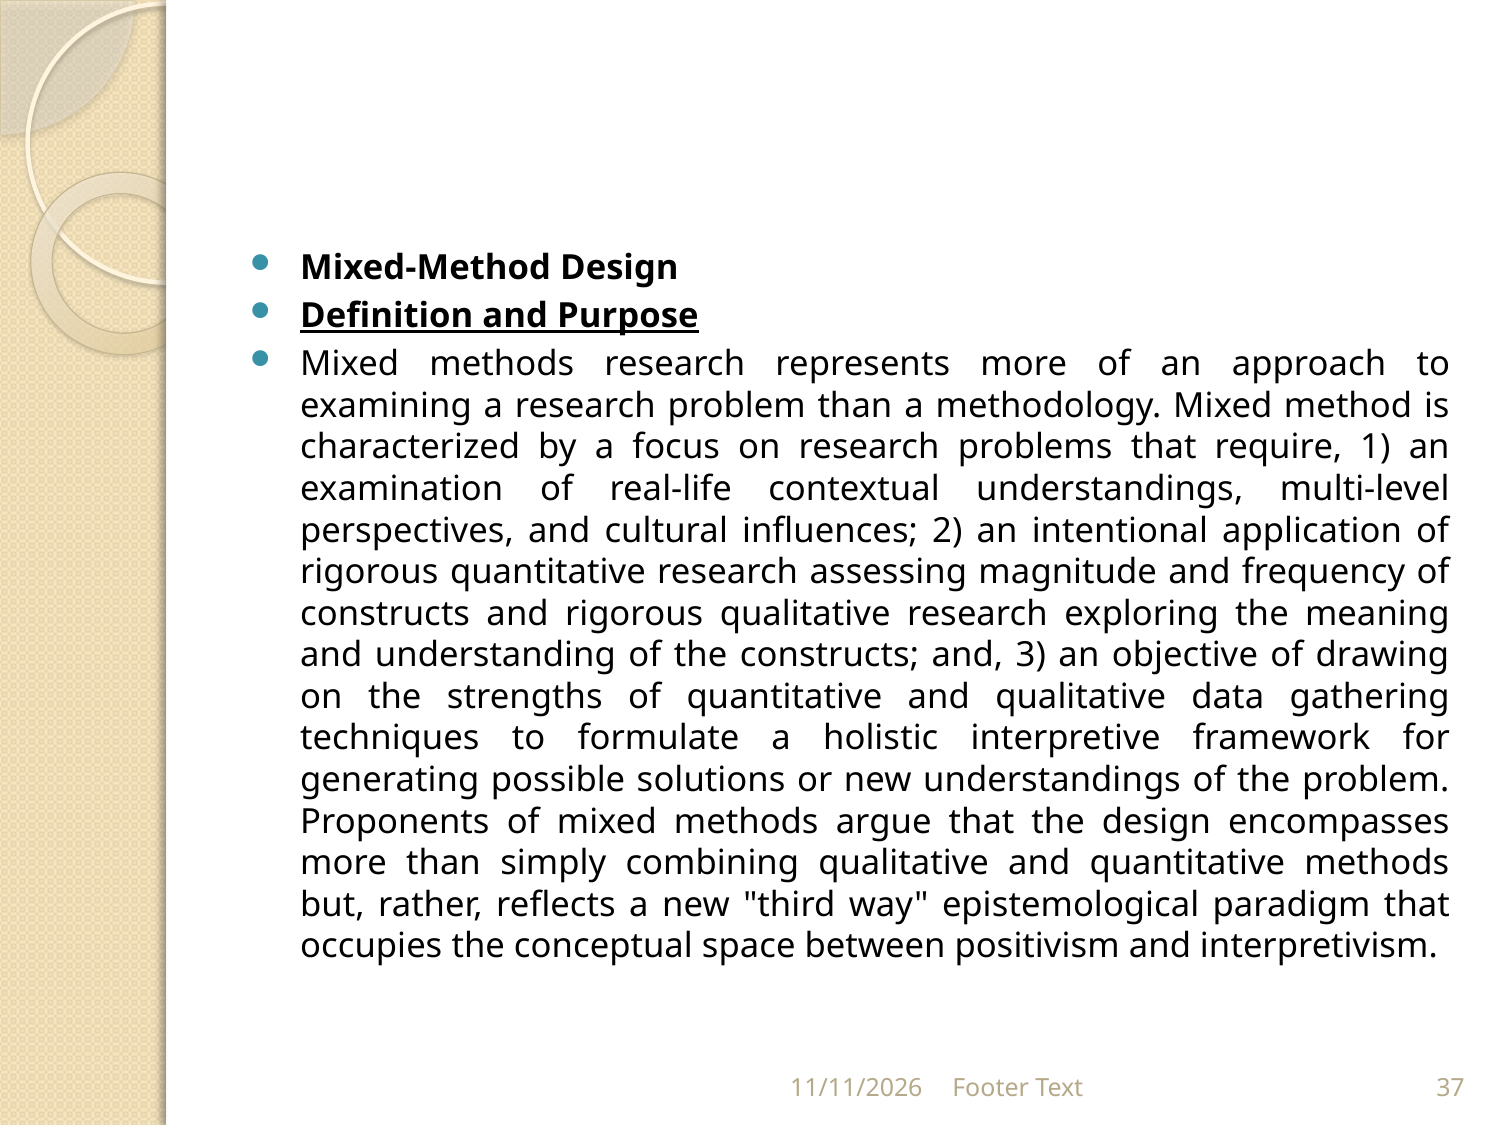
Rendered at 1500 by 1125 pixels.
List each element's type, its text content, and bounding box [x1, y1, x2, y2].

list Mixed-Method Design Definition and Purpose Mixed methods research represents more of an approach to examining a research problem than a methodology. Mixed method is characterized by a focus on research problems that require, 1) an examination of real-life contextual understandings, multi-level perspectives, and cultural influences; 2) an intentional application of rigorous quantitative research assessing magnitude and frequency of constructs and rigorous qualitative research exploring the meaning and understanding of the constructs; and, 3) an objective of drawing on the strengths of quantitative and qualitative data gathering techniques to formulate a holistic interpretive framework for generating possible solutions or new understandings of the problem. Proponents of mixed methods argue that the design encompasses more than simply combining qualitative and quantitative methods but, rather, reflects a new "third way" epistemological paradigm that occupies the conceptual space between positivism and interpretivism. [235, 237, 1466, 1025]
footer Footer Text [937, 1034, 1413, 1113]
slide_number 37 [1413, 1034, 1488, 1113]
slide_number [587, 1034, 937, 1113]
